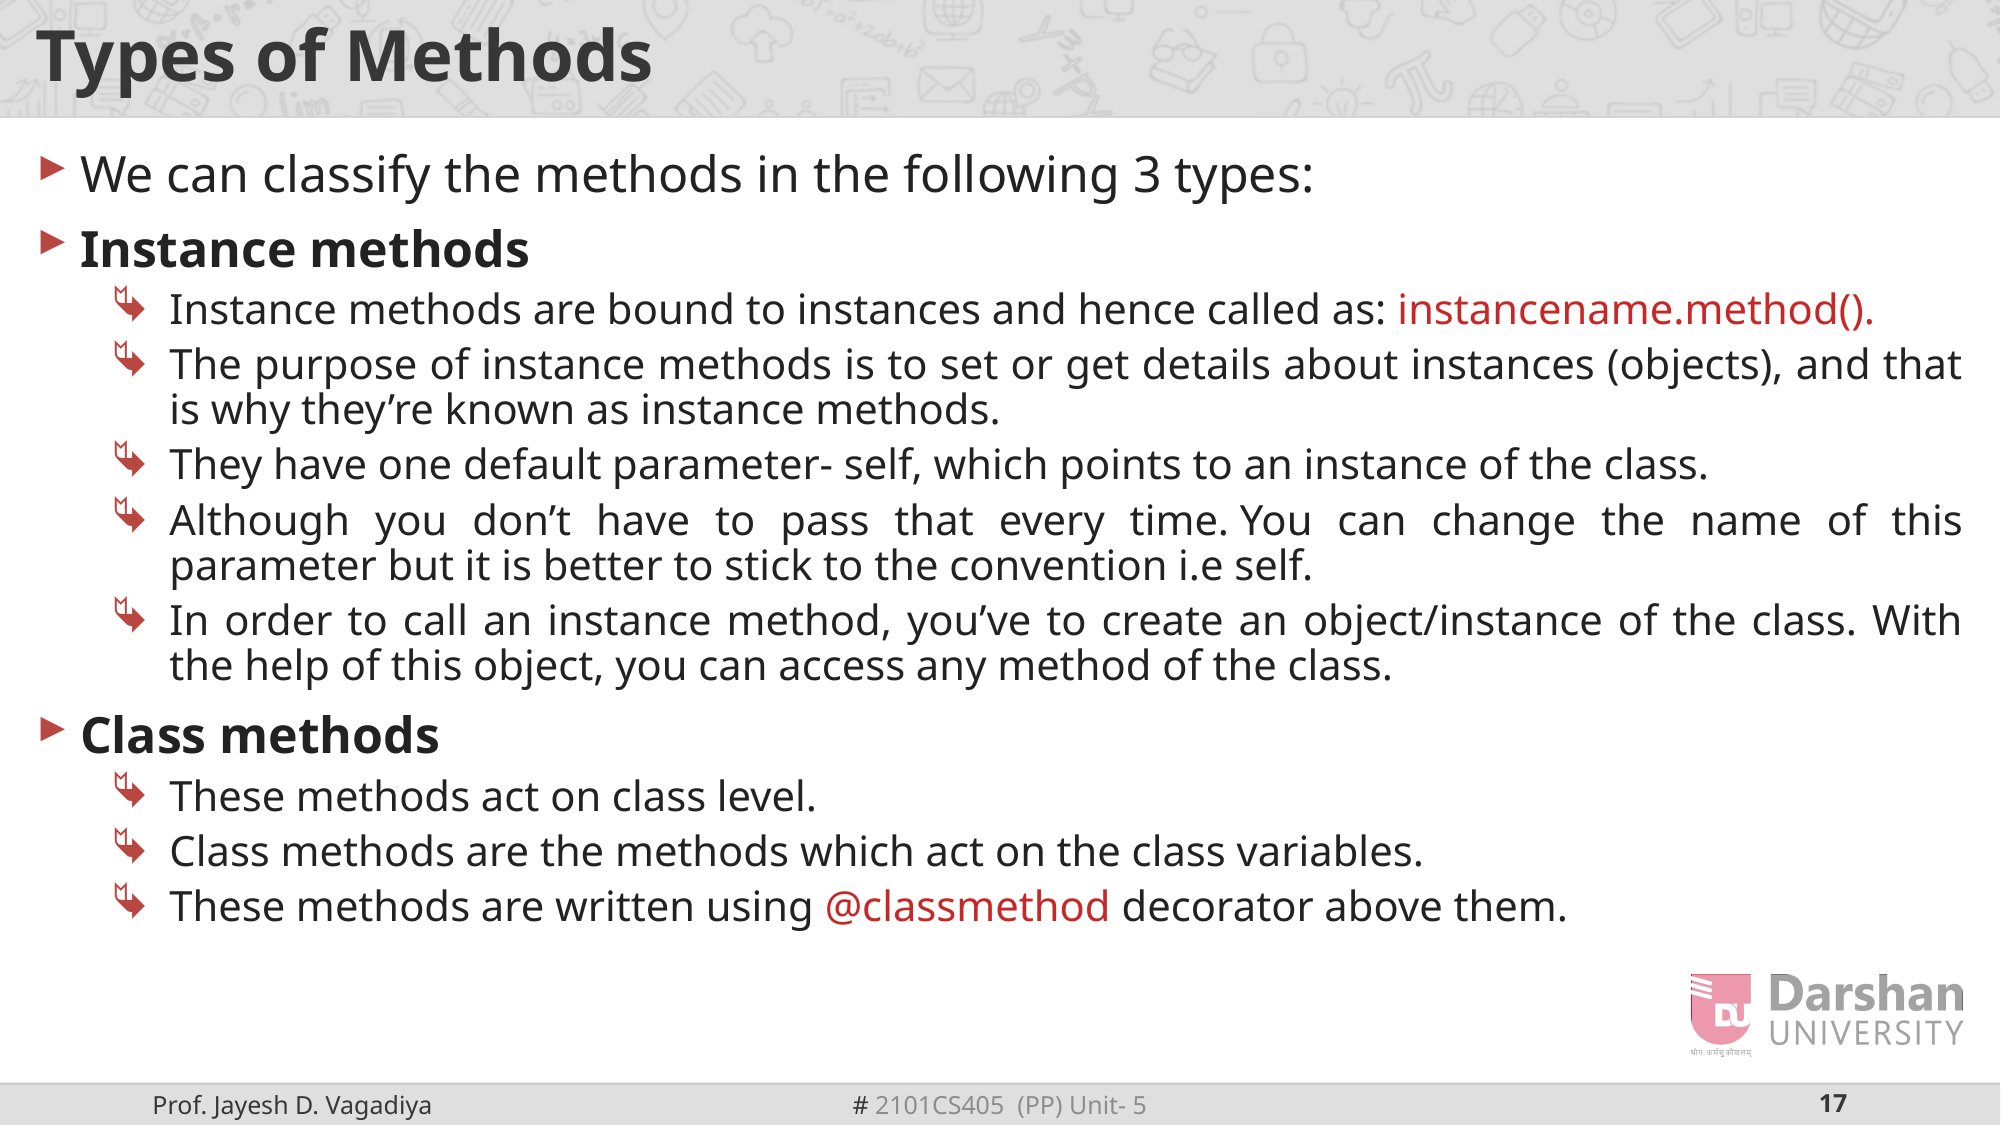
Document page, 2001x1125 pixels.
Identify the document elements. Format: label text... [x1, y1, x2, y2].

list We can classify the methods in the following 3 types: Instance methods Instance methods are bound to instances and hence called as: instancename.method(). The purpose of instance methods is to set or get details about instances (objects), and that is why they’re known as instance methods. They have one default parameter- self, which points to an instance of the class. Although you don’t have to pass that every time. You can change the name of this parameter but it is better to stick to the convention i.e self. In order to call an instance method, you’ve to create an object/instance of the class. With the help of this object, you can access any method of the class. Class methods These methods act on class level. Class methods are the methods which act on the class variables. These methods are written using @classmethod decorator above them. [21, 141, 1979, 1064]
title Types of Methods [0, 0, 2000, 117]
